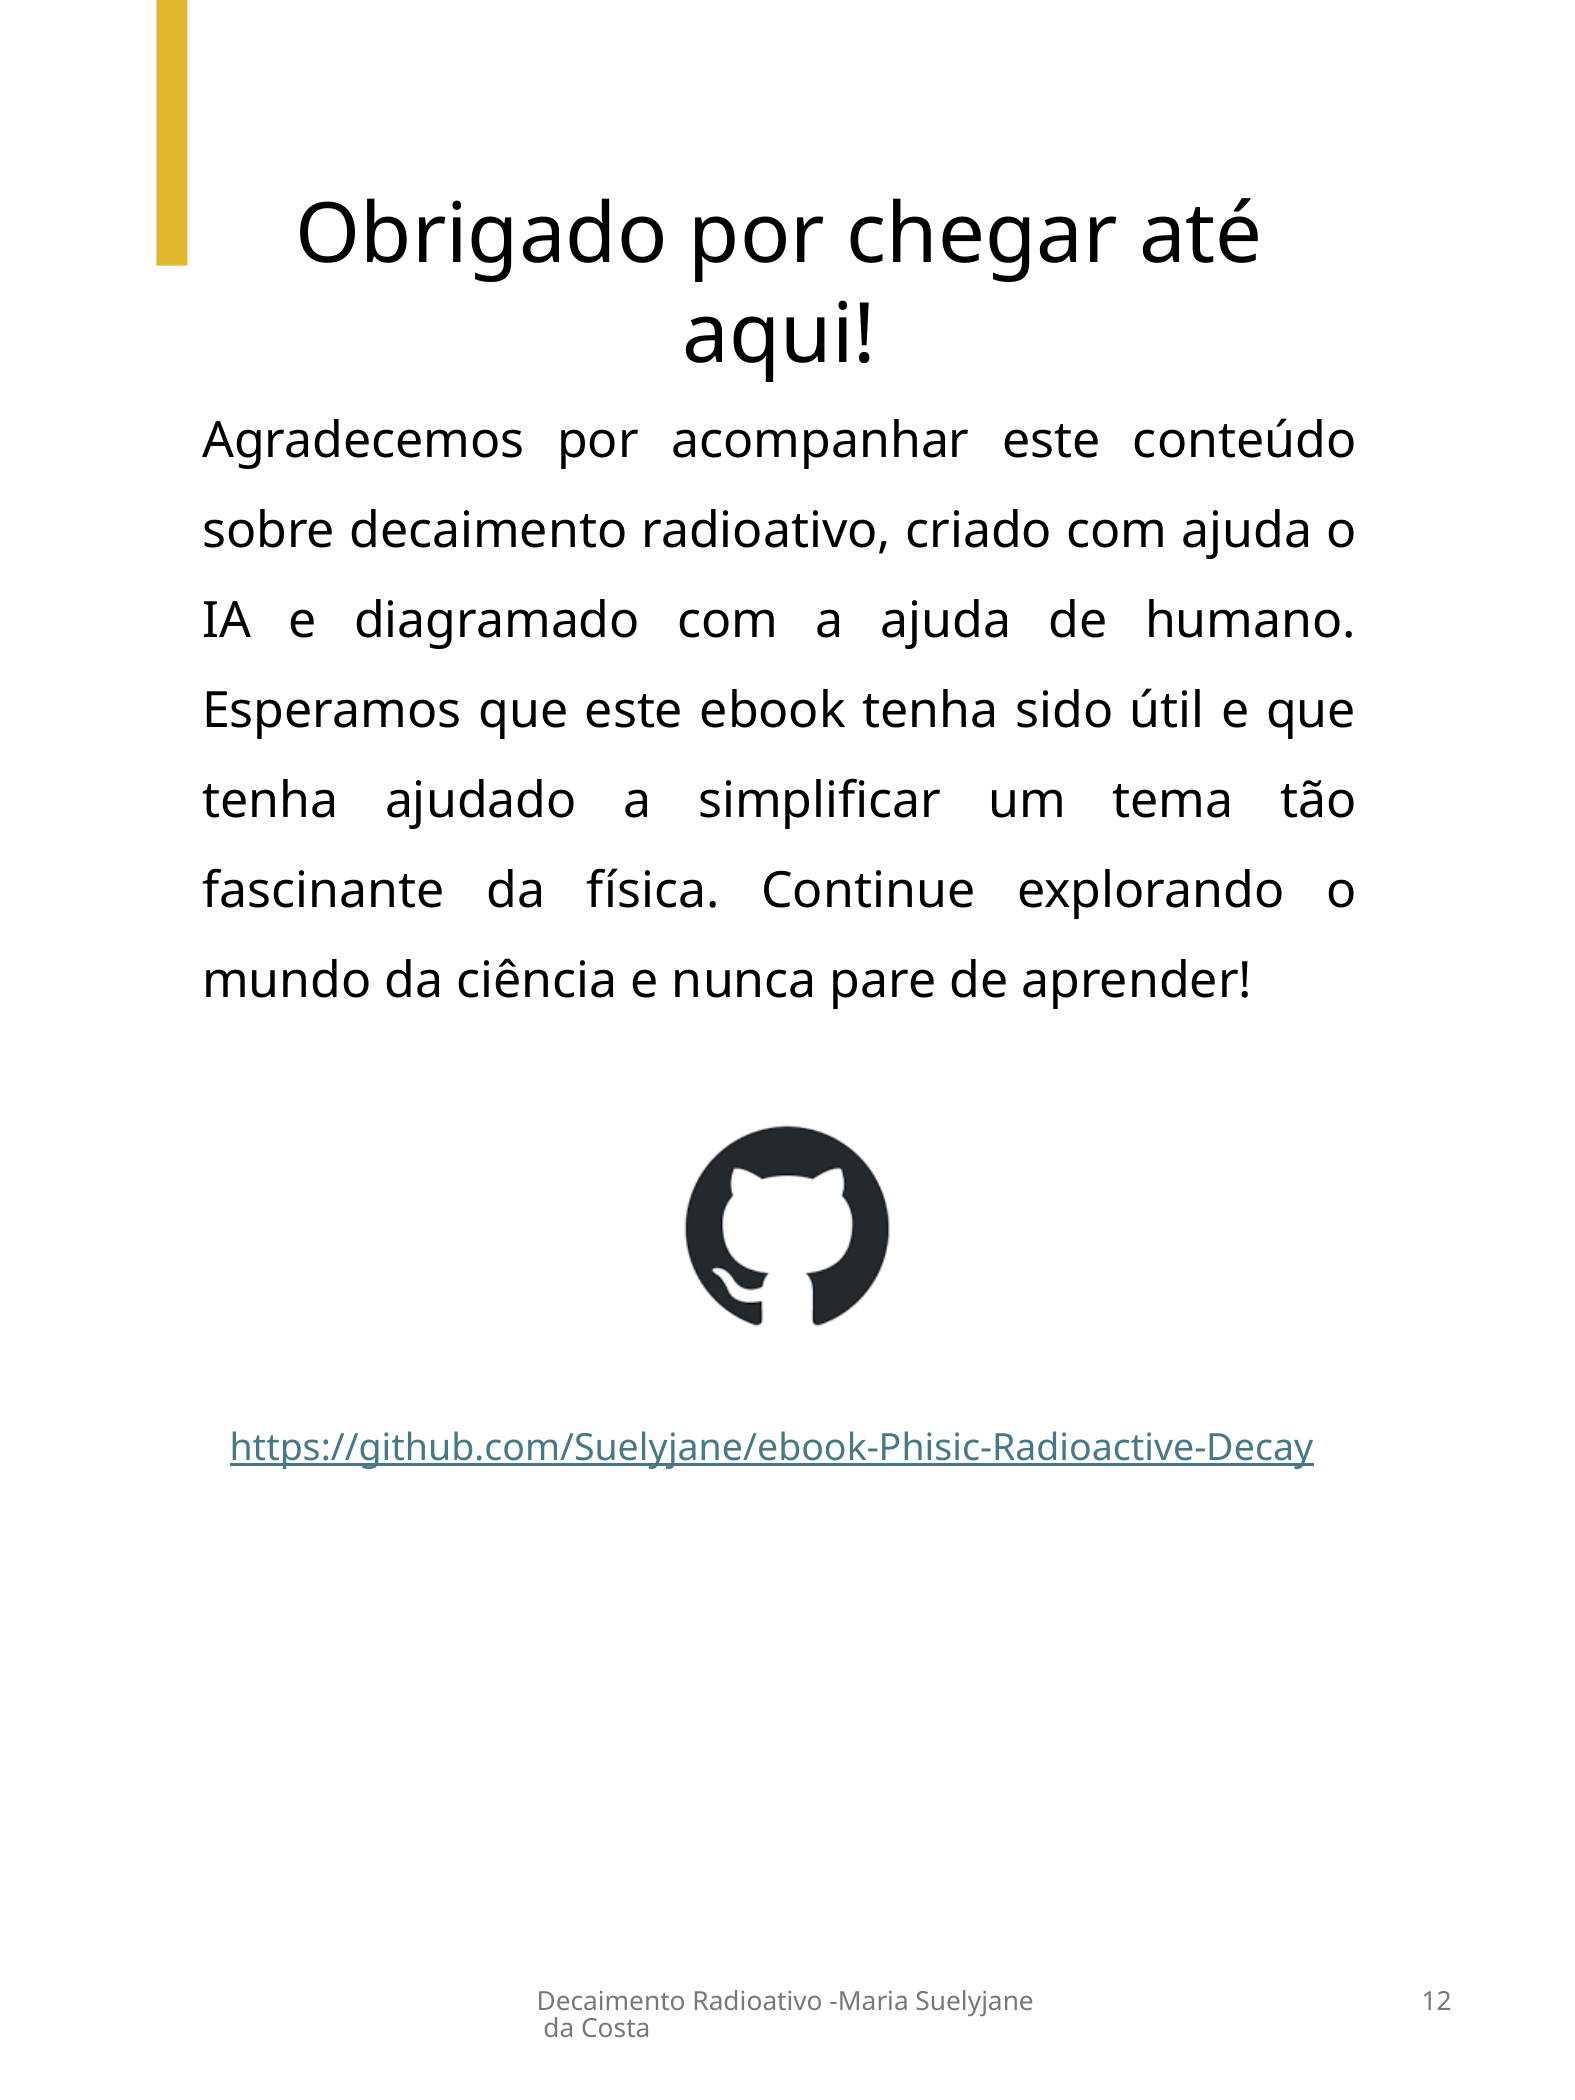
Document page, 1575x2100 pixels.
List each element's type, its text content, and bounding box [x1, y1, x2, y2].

slide_number 12 [1112, 1946, 1467, 2059]
text_box Obrigado por chegar até aqui! [187, 171, 1372, 370]
text_box https://github.com/Suelyjane/ebook-Phisic-Radioactive-Decay [171, 1415, 1372, 1482]
footer Decaimento Radioativo -Maria Suelyjane da Costa [521, 1946, 1054, 2059]
text_box Agradecemos por acompanhar este conteúdo sobre decaimento radioativo, criado com ajuda o IA e diagramado com a ajuda de humano. Esperamos que este ebook tenha sido útil e que tenha ajudado a simplificar um tema tão fascinante da física. Continue explorando o mundo da ciência e nunca pare de aprender! [187, 370, 1372, 1016]
text_box [155, 0, 189, 267]
picture [565, 1086, 1010, 1366]
